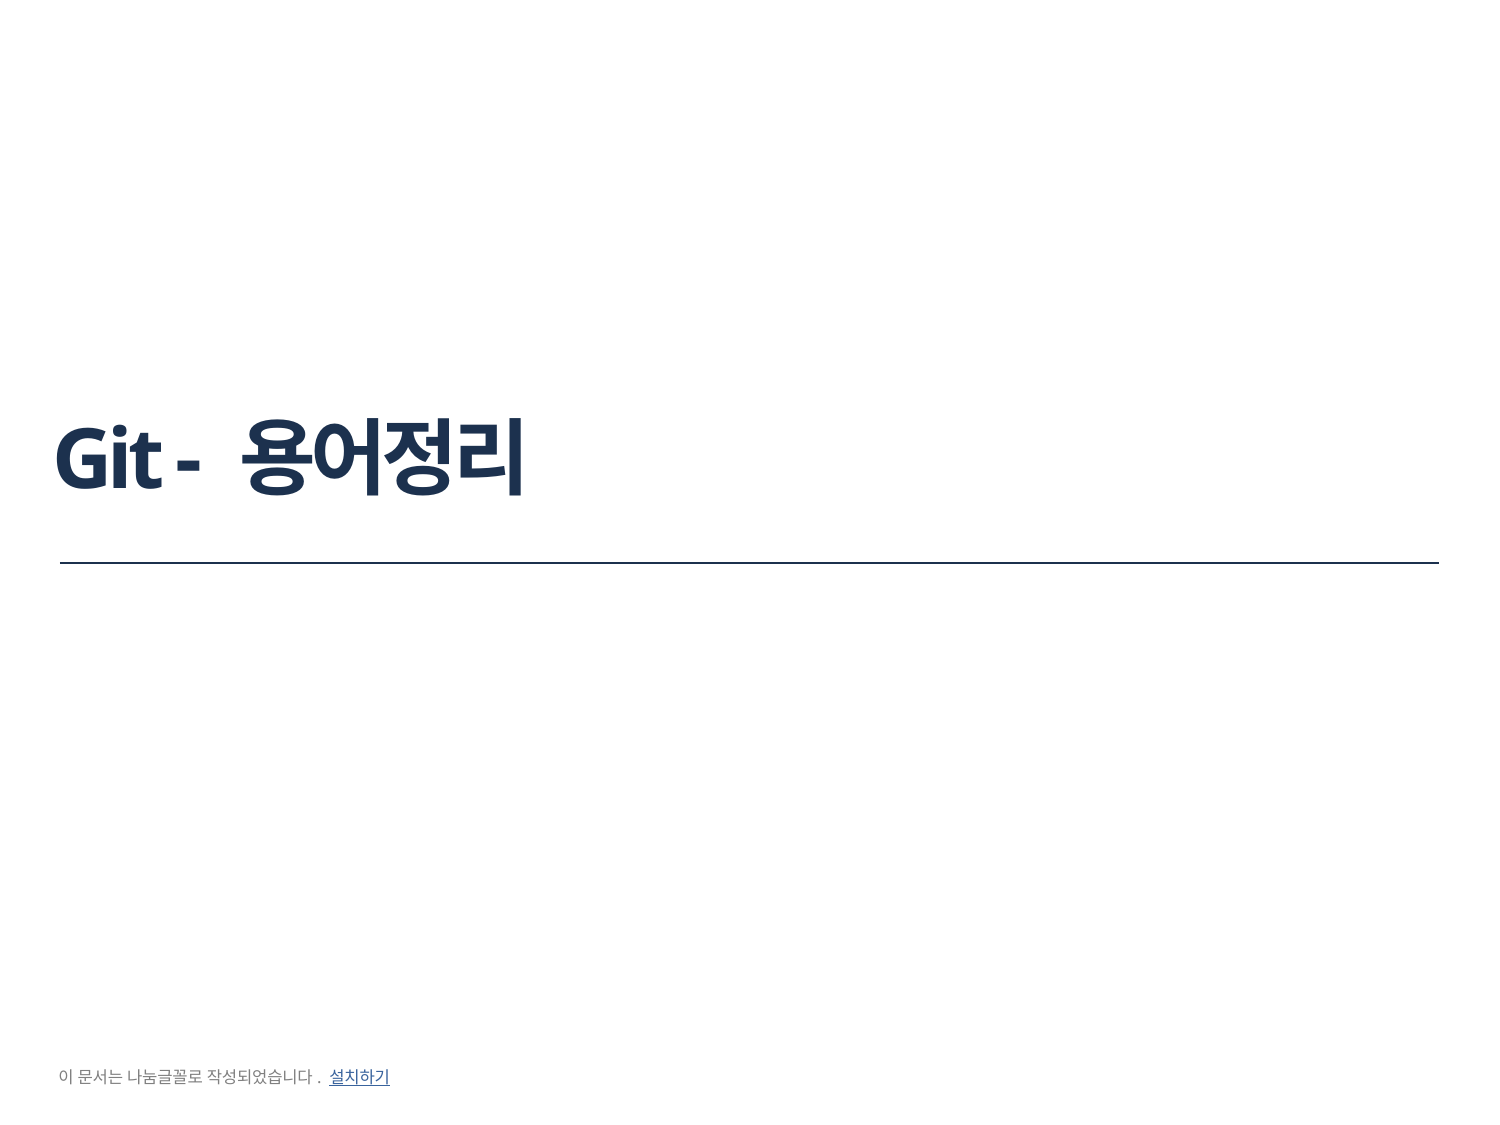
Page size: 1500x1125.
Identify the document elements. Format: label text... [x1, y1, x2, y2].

text_box 이 문서는 나눔글꼴로 작성되었습니다. 설치하기 [43, 1047, 569, 1123]
title Git - 용어정리 [37, 397, 1323, 569]
